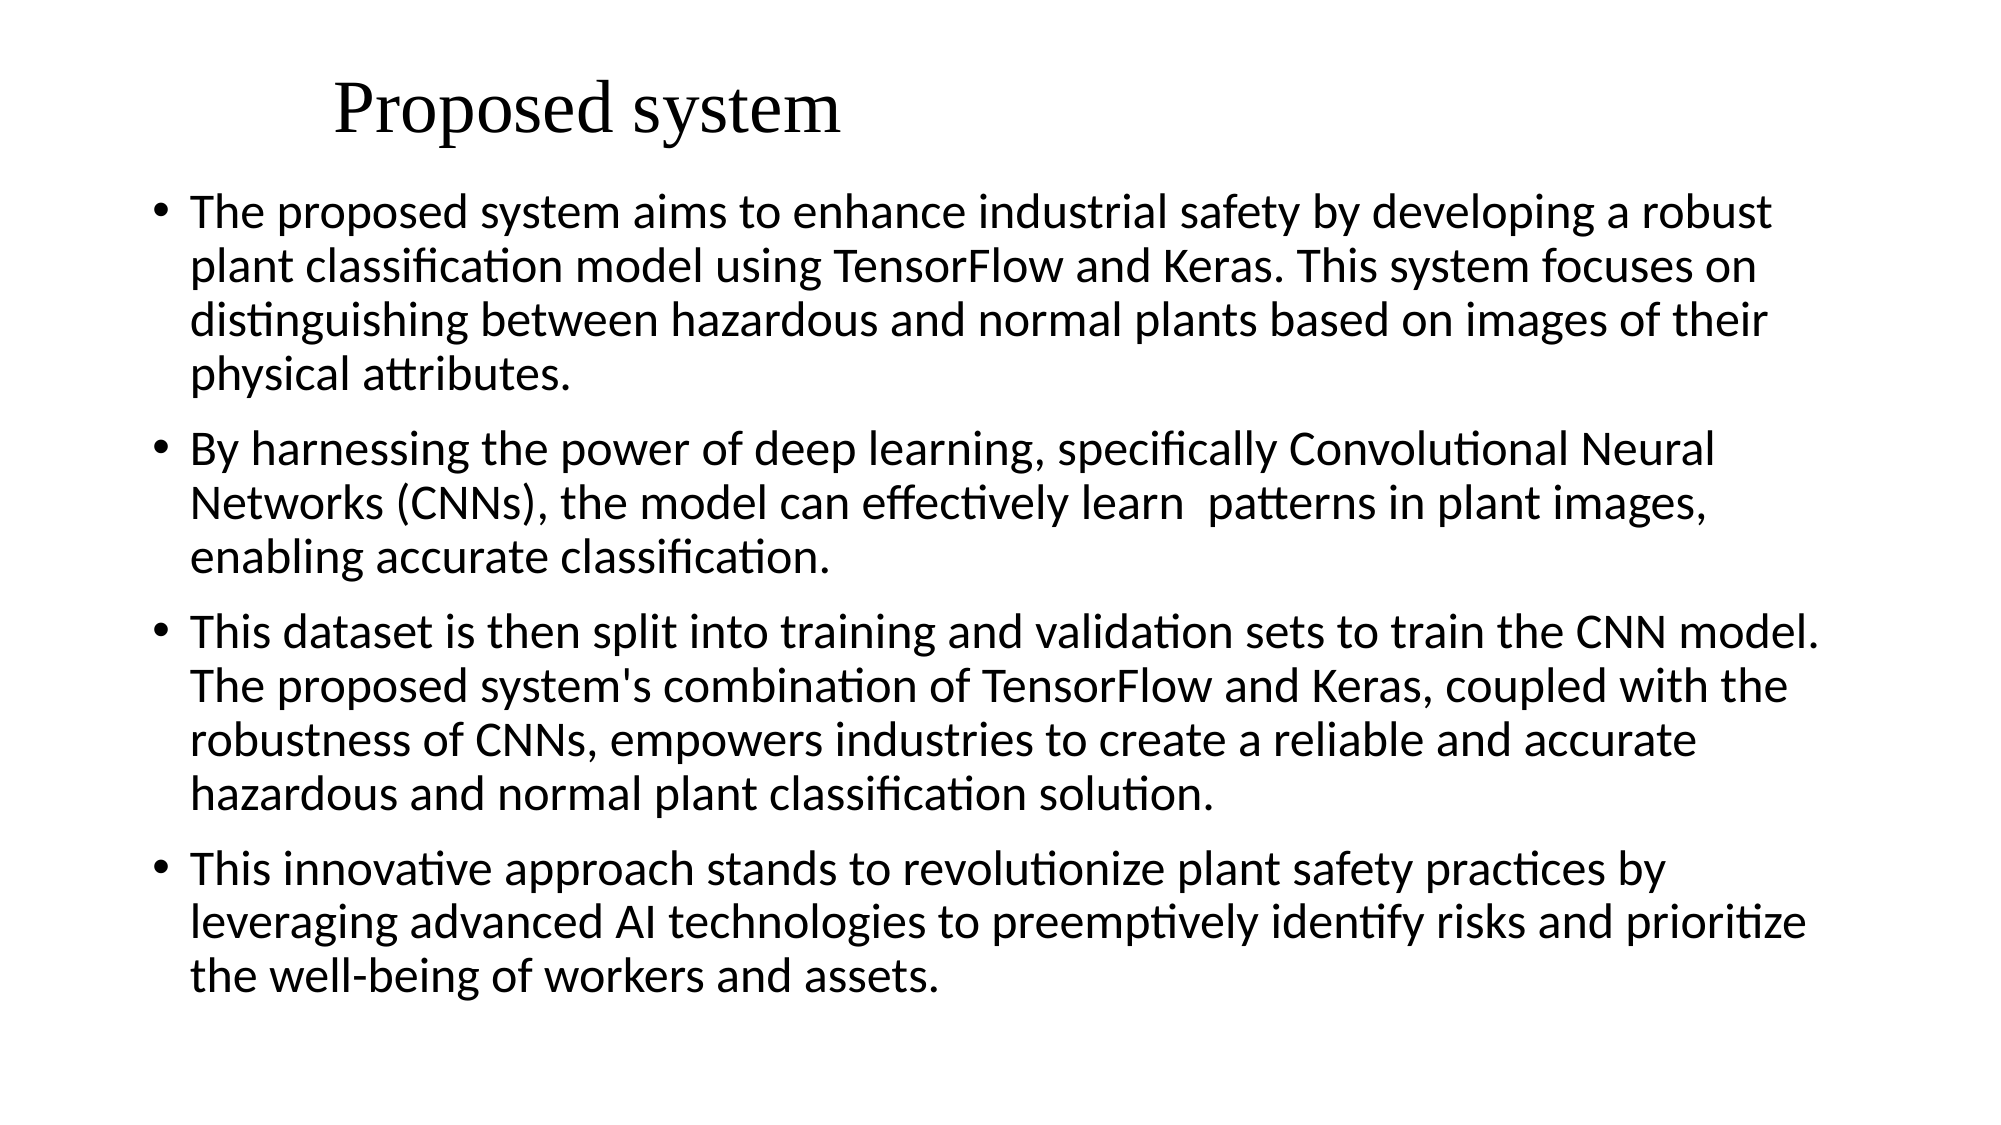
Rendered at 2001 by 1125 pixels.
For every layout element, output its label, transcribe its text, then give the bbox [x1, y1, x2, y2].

list The proposed system aims to enhance industrial safety by developing a robust plant classification model using TensorFlow and Keras. This system focuses on distinguishing between hazardous and normal plants based on images of their physical attributes. By harnessing the power of deep learning, specifically Convolutional Neural Networks (CNNs), the model can effectively learn patterns in plant images, enabling accurate classification. This dataset is then split into training and validation sets to train the CNN model. The proposed system's combination of TensorFlow and Keras, coupled with the robustness of CNNs, empowers industries to create a reliable and accurate hazardous and normal plant classification solution. This innovative approach stands to revolutionize plant safety practices by leveraging advanced AI technologies to preemptively identify risks and prioritize the well-being of workers and assets. [137, 178, 1863, 1014]
title Proposed system [137, 59, 1863, 157]
